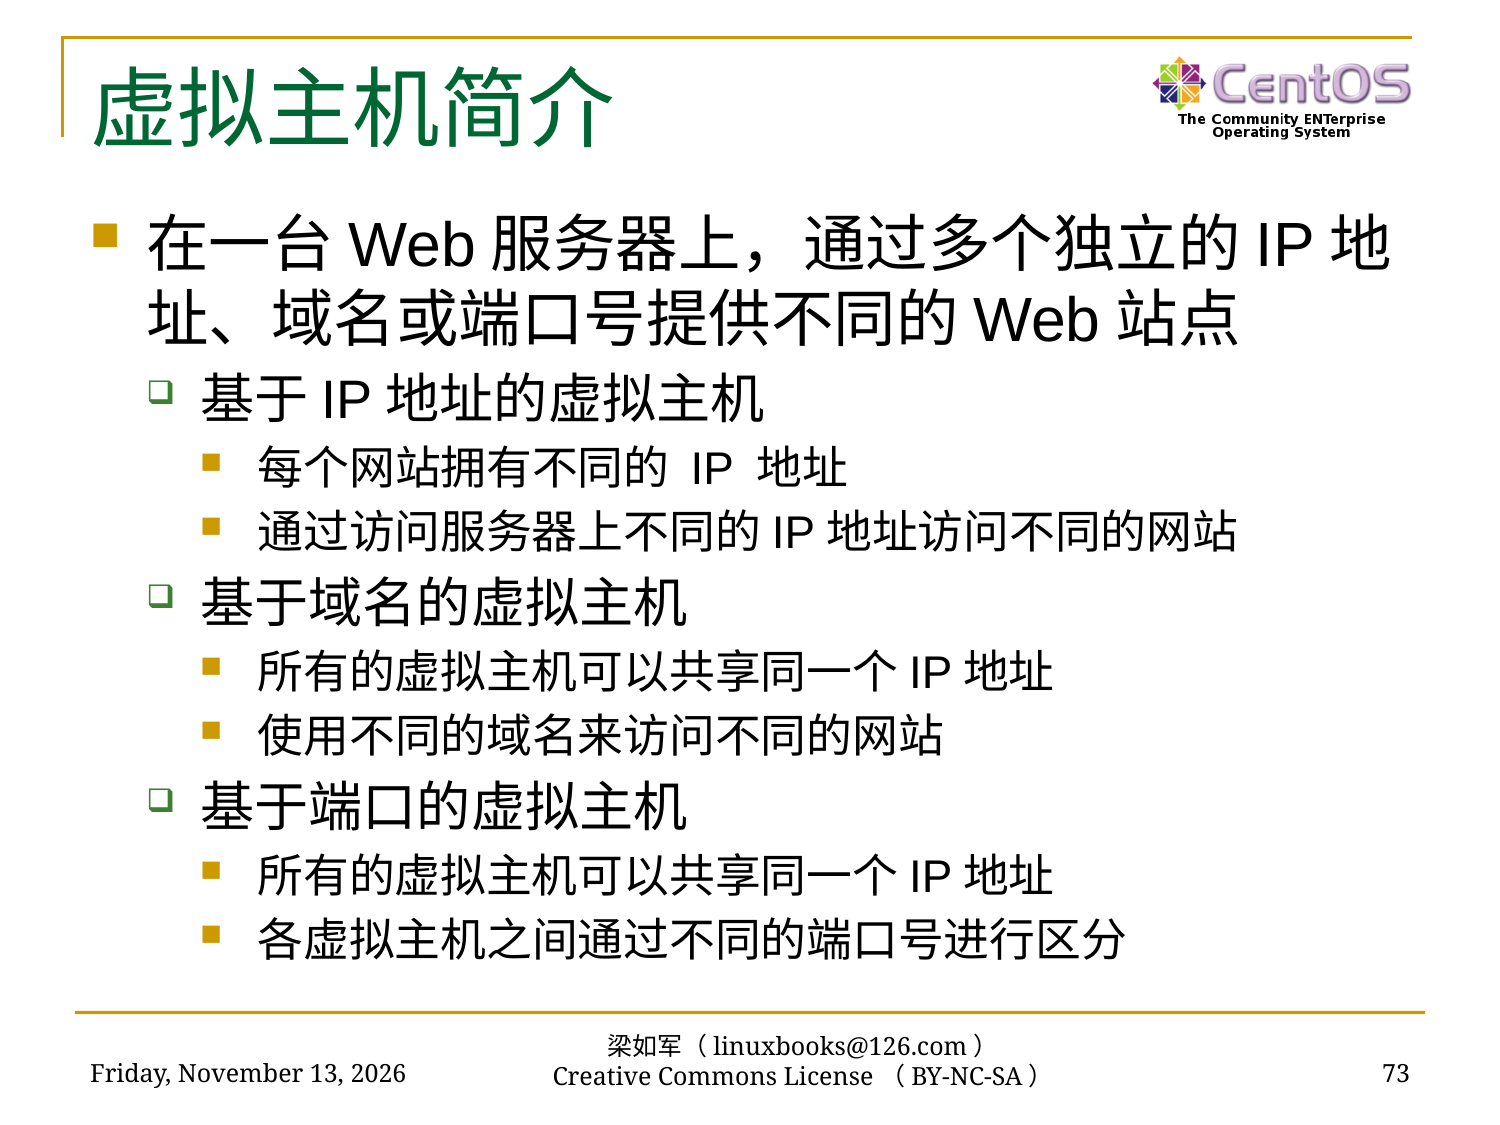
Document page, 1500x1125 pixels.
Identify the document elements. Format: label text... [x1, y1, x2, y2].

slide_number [74, 1023, 426, 1100]
title 虚拟主机简介 [74, 45, 1426, 196]
footer 梁如军（linuxbooks@126.com） Creative Commons License（BY-NC-SA） [359, 1022, 1247, 1099]
list 在一台Web服务器上，通过多个独立的IP地址、域名或端口号提供不同的Web站点 基于IP地址的虚拟主机 每个网站拥有不同的 IP 地址 通过访问服务器上不同的IP地址访问不同的网站 基于域名的虚拟主机 所有的虚拟主机可以共享同一个IP地址 使用不同的域名来访问不同的网站 基于端口的虚拟主机 所有的虚拟主机可以共享同一个IP地址 各虚拟主机之间通过不同的端口号进行区分 [74, 196, 1426, 1006]
slide_number 73 [1074, 1023, 1426, 1100]
